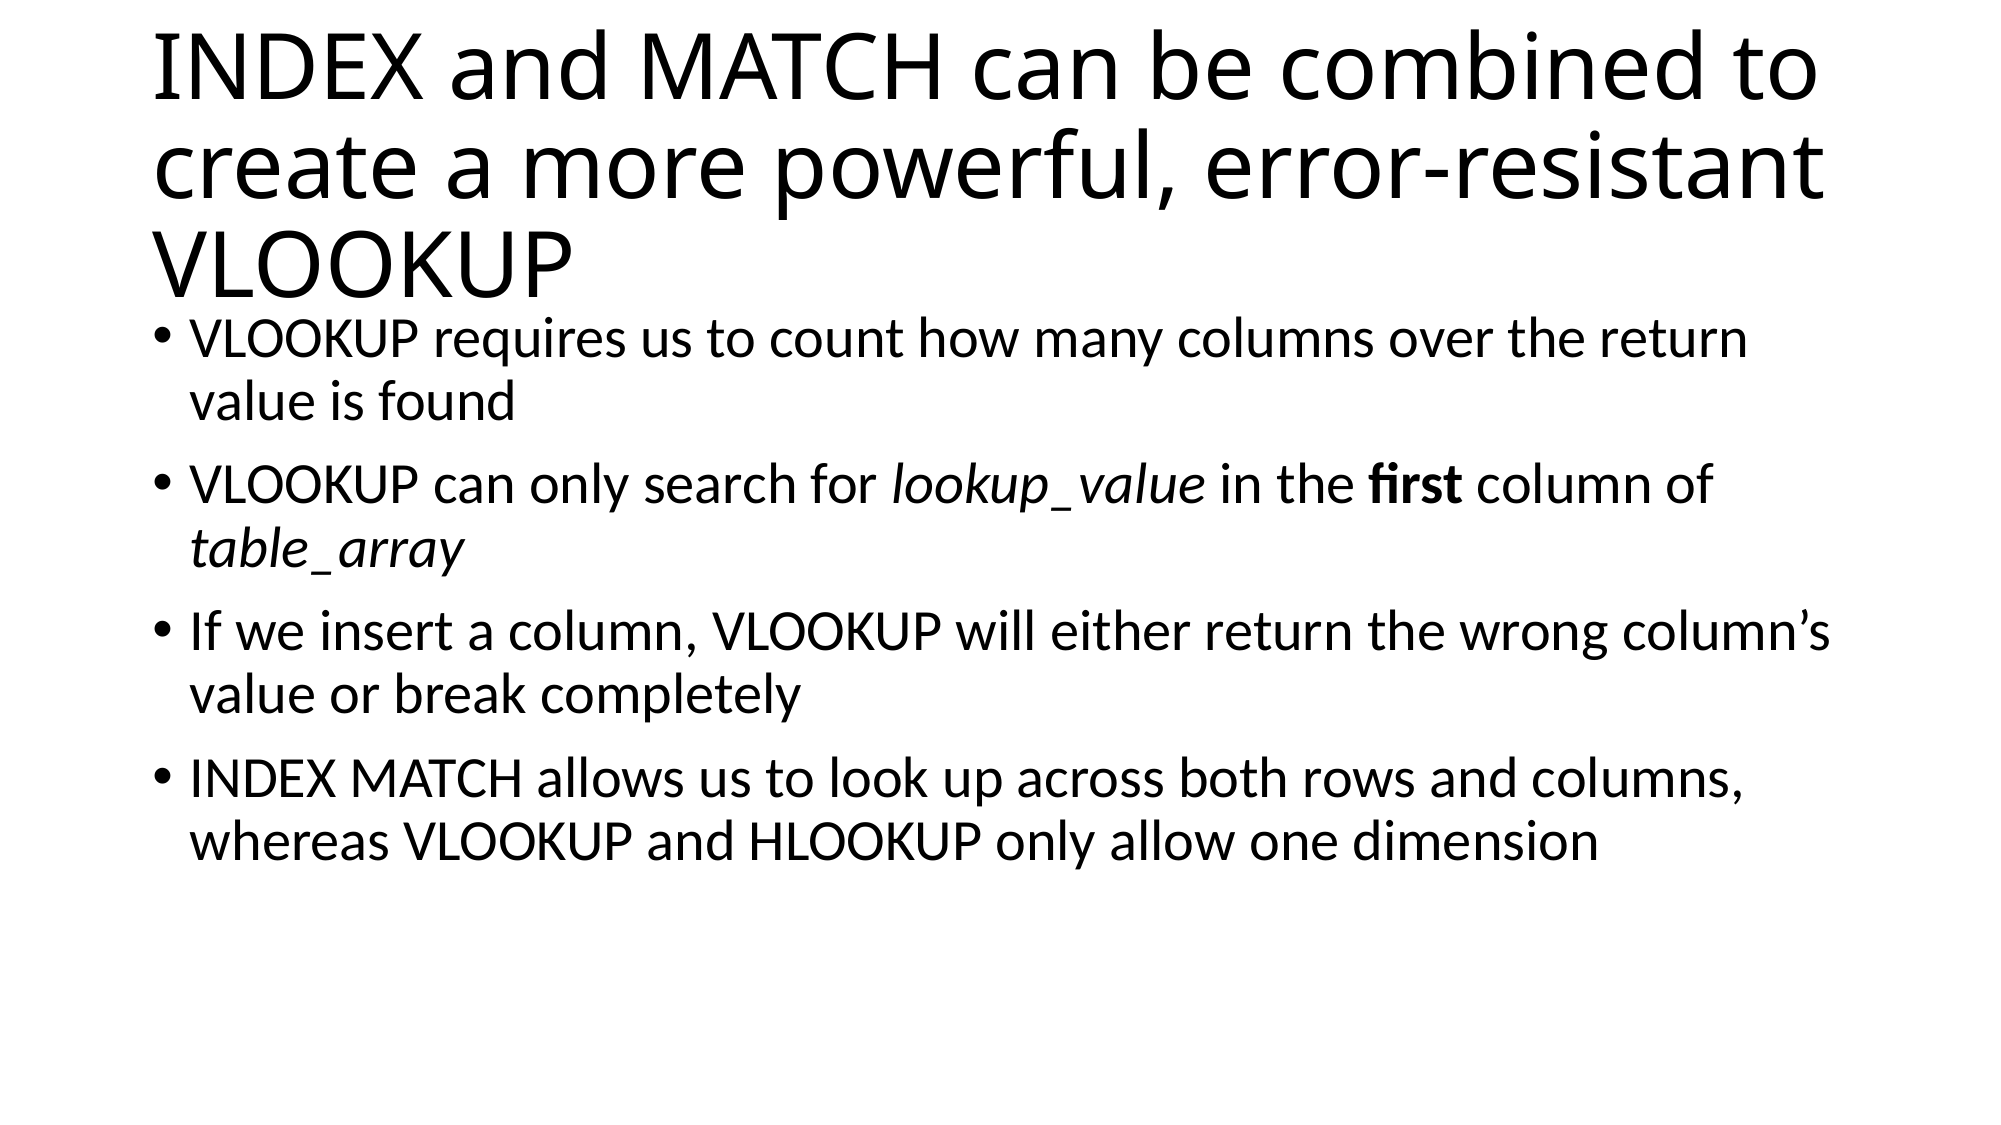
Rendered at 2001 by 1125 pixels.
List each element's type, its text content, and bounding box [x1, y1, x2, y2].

list VLOOKUP requires us to count how many columns over the return value is found VLOOKUP can only search for lookup_value in the first column of table_array If we insert a column, VLOOKUP will either return the wrong column’s value or break completely INDEX MATCH allows us to look up across both rows and columns, whereas VLOOKUP and HLOOKUP only allow one dimension [137, 299, 1863, 1014]
title INDEX and MATCH can be combined to create a more powerful, error-resistant VLOOKUP [137, 59, 1863, 278]
